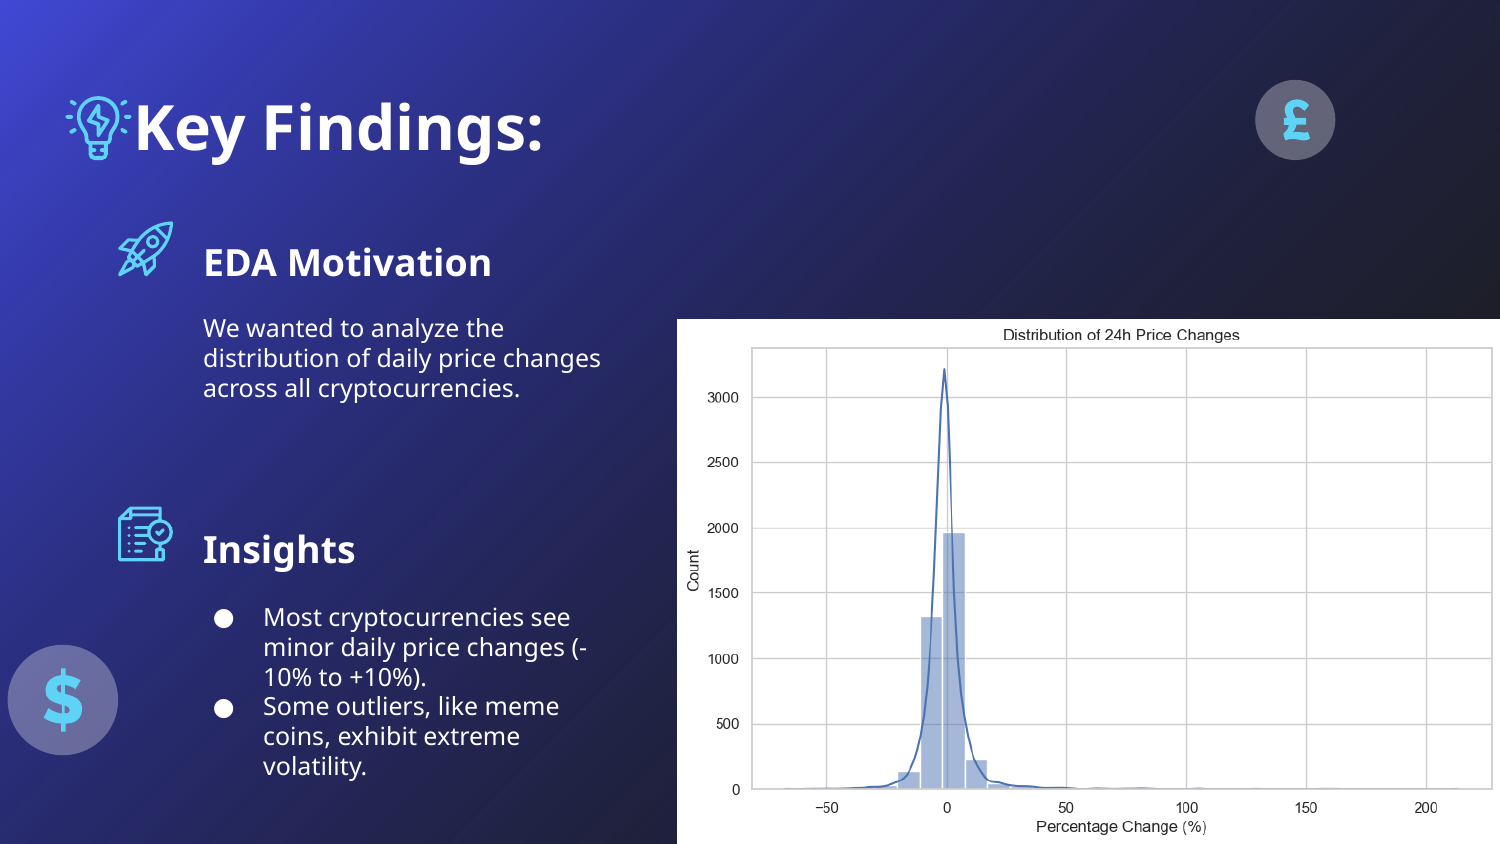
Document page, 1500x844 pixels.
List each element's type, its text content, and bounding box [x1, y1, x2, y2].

title Key Findings: [7, 644, 119, 756]
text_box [117, 221, 174, 277]
subtitle Insights [188, 492, 650, 587]
subtitle EDA Motivation [188, 205, 650, 300]
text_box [1254, 79, 1336, 161]
subtitle Most cryptocurrencies see minor daily price changes (-10% to +10%). Some outliers, like meme coins, exhibit extreme volatility. [173, 586, 635, 792]
picture [0, 0, 1500, 844]
subtitle We wanted to analyze the distribution of daily price changes across all cryptocurrencies. [188, 300, 650, 469]
title Key Findings: [118, 72, 1382, 167]
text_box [117, 506, 174, 562]
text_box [65, 95, 132, 161]
